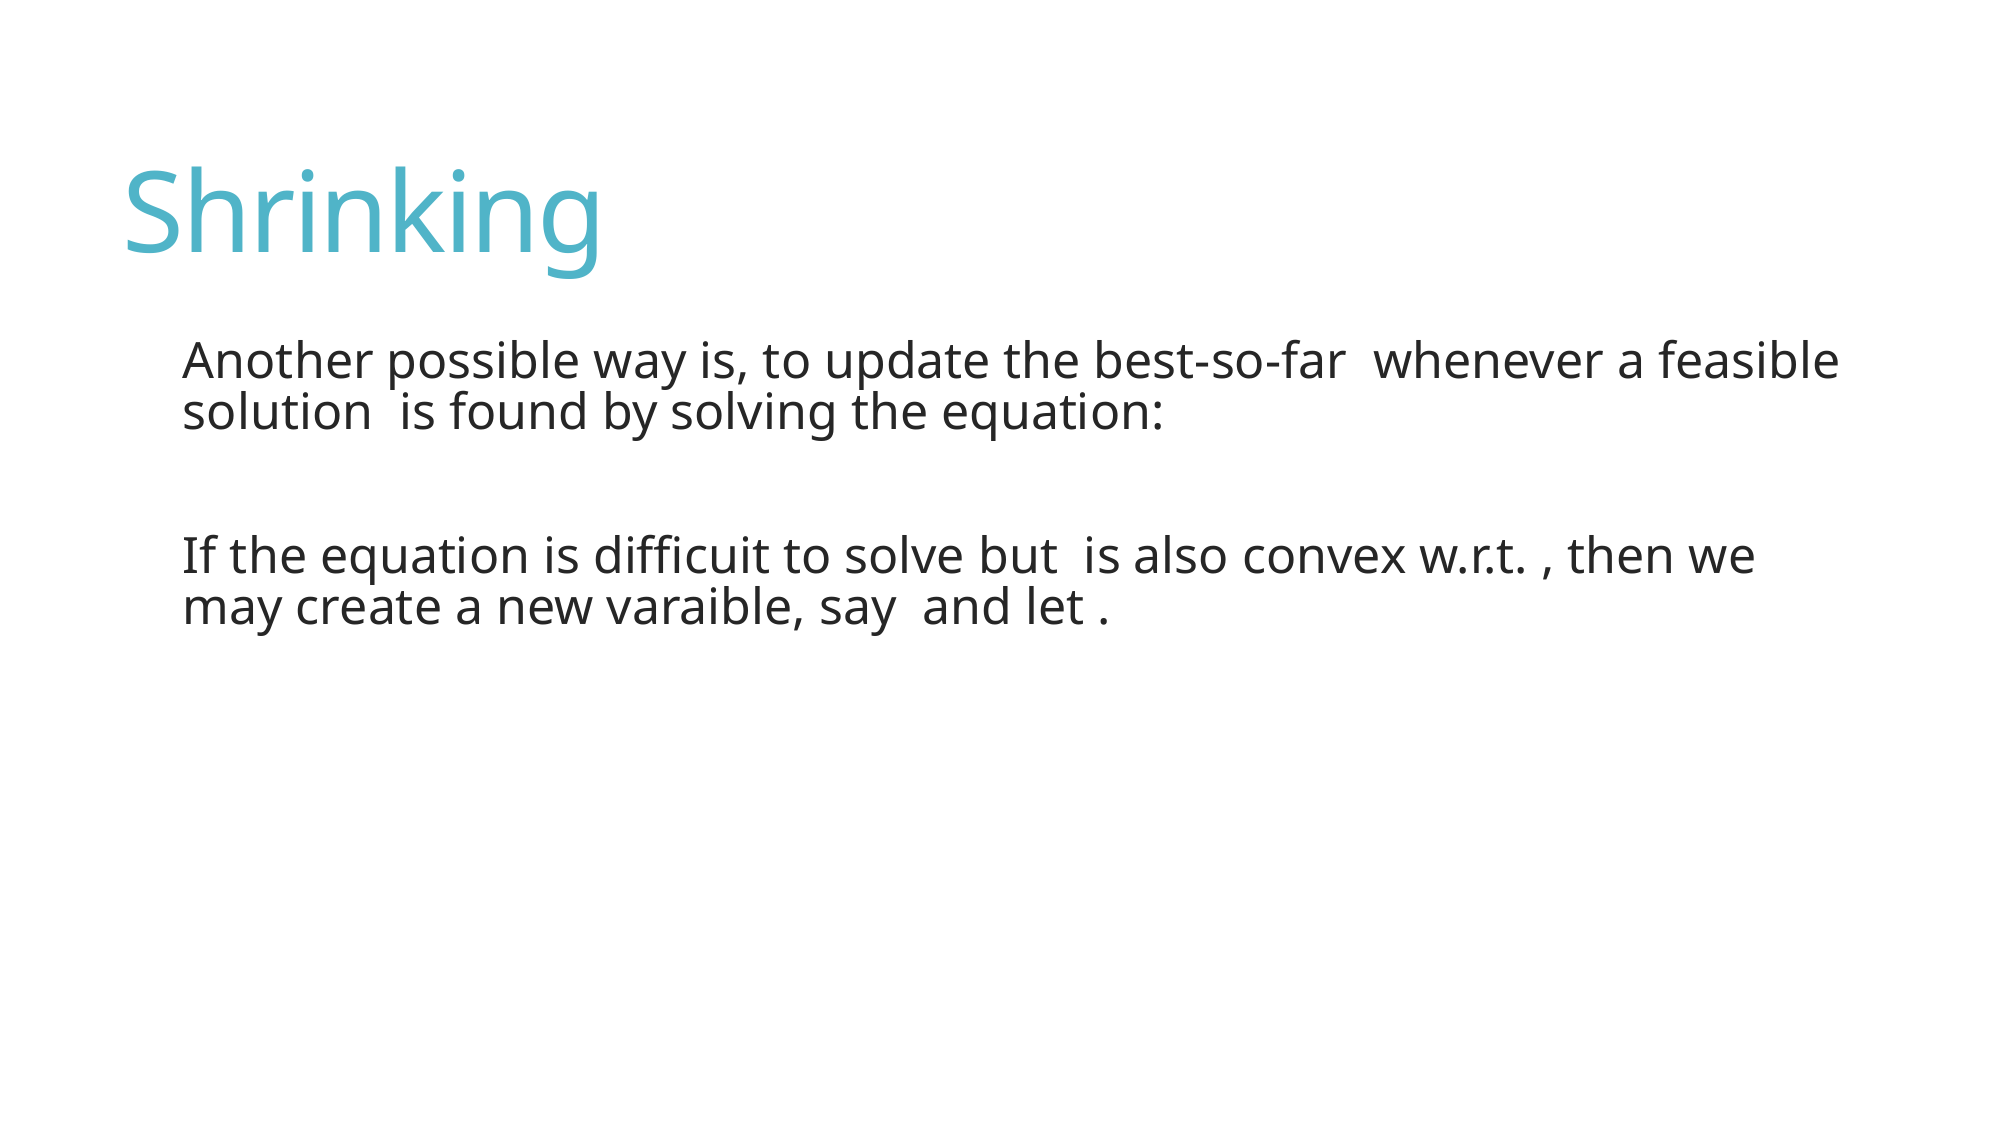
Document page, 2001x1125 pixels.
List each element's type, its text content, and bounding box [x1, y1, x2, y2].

title Shrinking [107, 81, 1875, 354]
list Another possible way is, to update the best-so-far whenever a feasible solution is found by solving the equation: If the equation is difficuit to solve but is also convex w.r.t. , then we may create a new varaible, say and let . [111, 329, 1876, 948]
